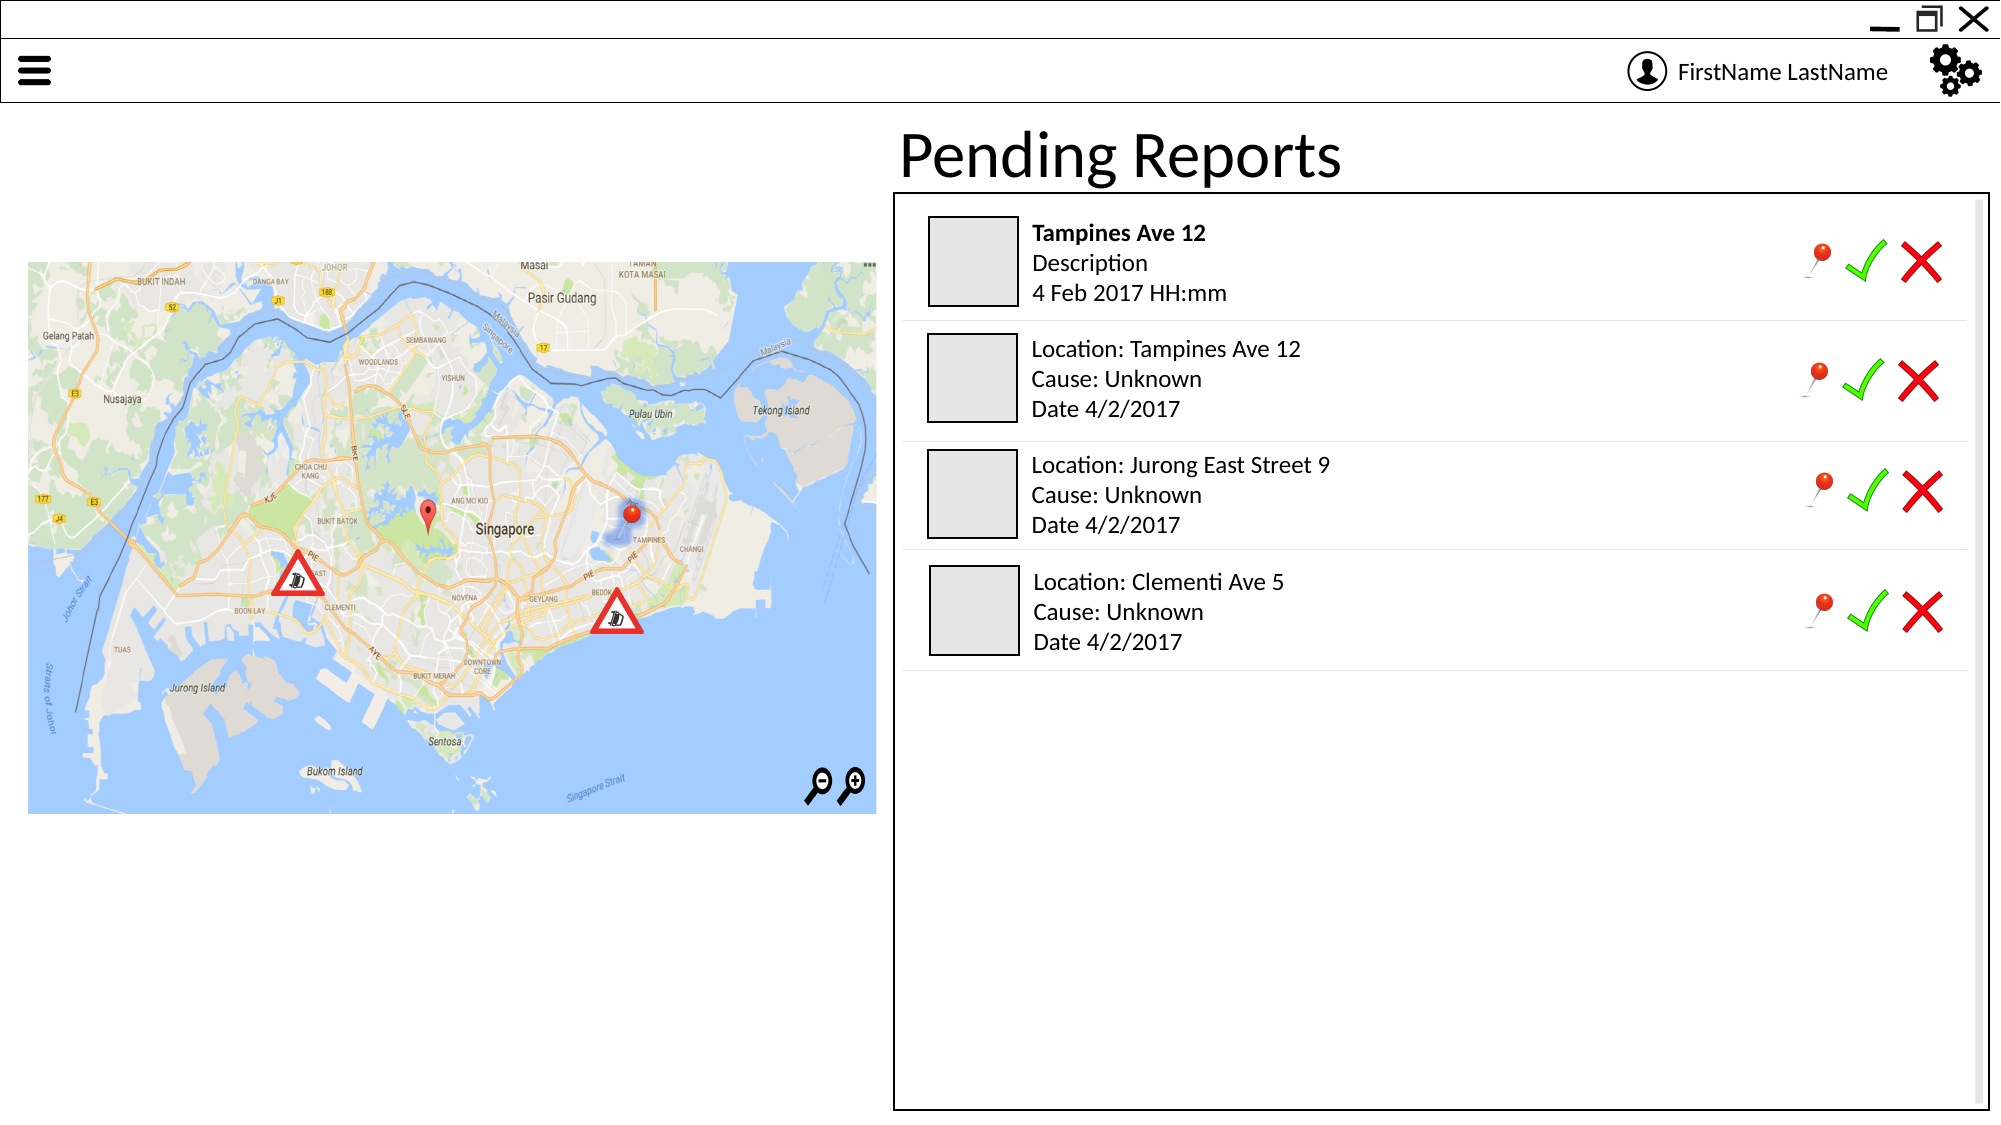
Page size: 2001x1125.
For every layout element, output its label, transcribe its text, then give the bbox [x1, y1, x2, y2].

text_box [0, 37, 2000, 103]
text_box [893, 192, 1990, 1111]
picture [1847, 468, 1943, 513]
picture [1913, 2, 1948, 37]
picture [1842, 358, 1939, 402]
text_box Pending Reports [884, 103, 1948, 199]
picture [28, 262, 877, 814]
picture [1930, 44, 1982, 97]
picture [1957, 5, 1990, 33]
picture [1801, 467, 1837, 513]
picture [18, 54, 51, 87]
picture [1801, 588, 1837, 634]
text_box [1974, 198, 1984, 1105]
text_box [0, 0, 2000, 37]
picture [1847, 589, 1943, 633]
picture [1845, 239, 1942, 283]
picture [1625, 48, 1669, 92]
picture [1796, 357, 1832, 403]
picture [1799, 238, 1835, 284]
